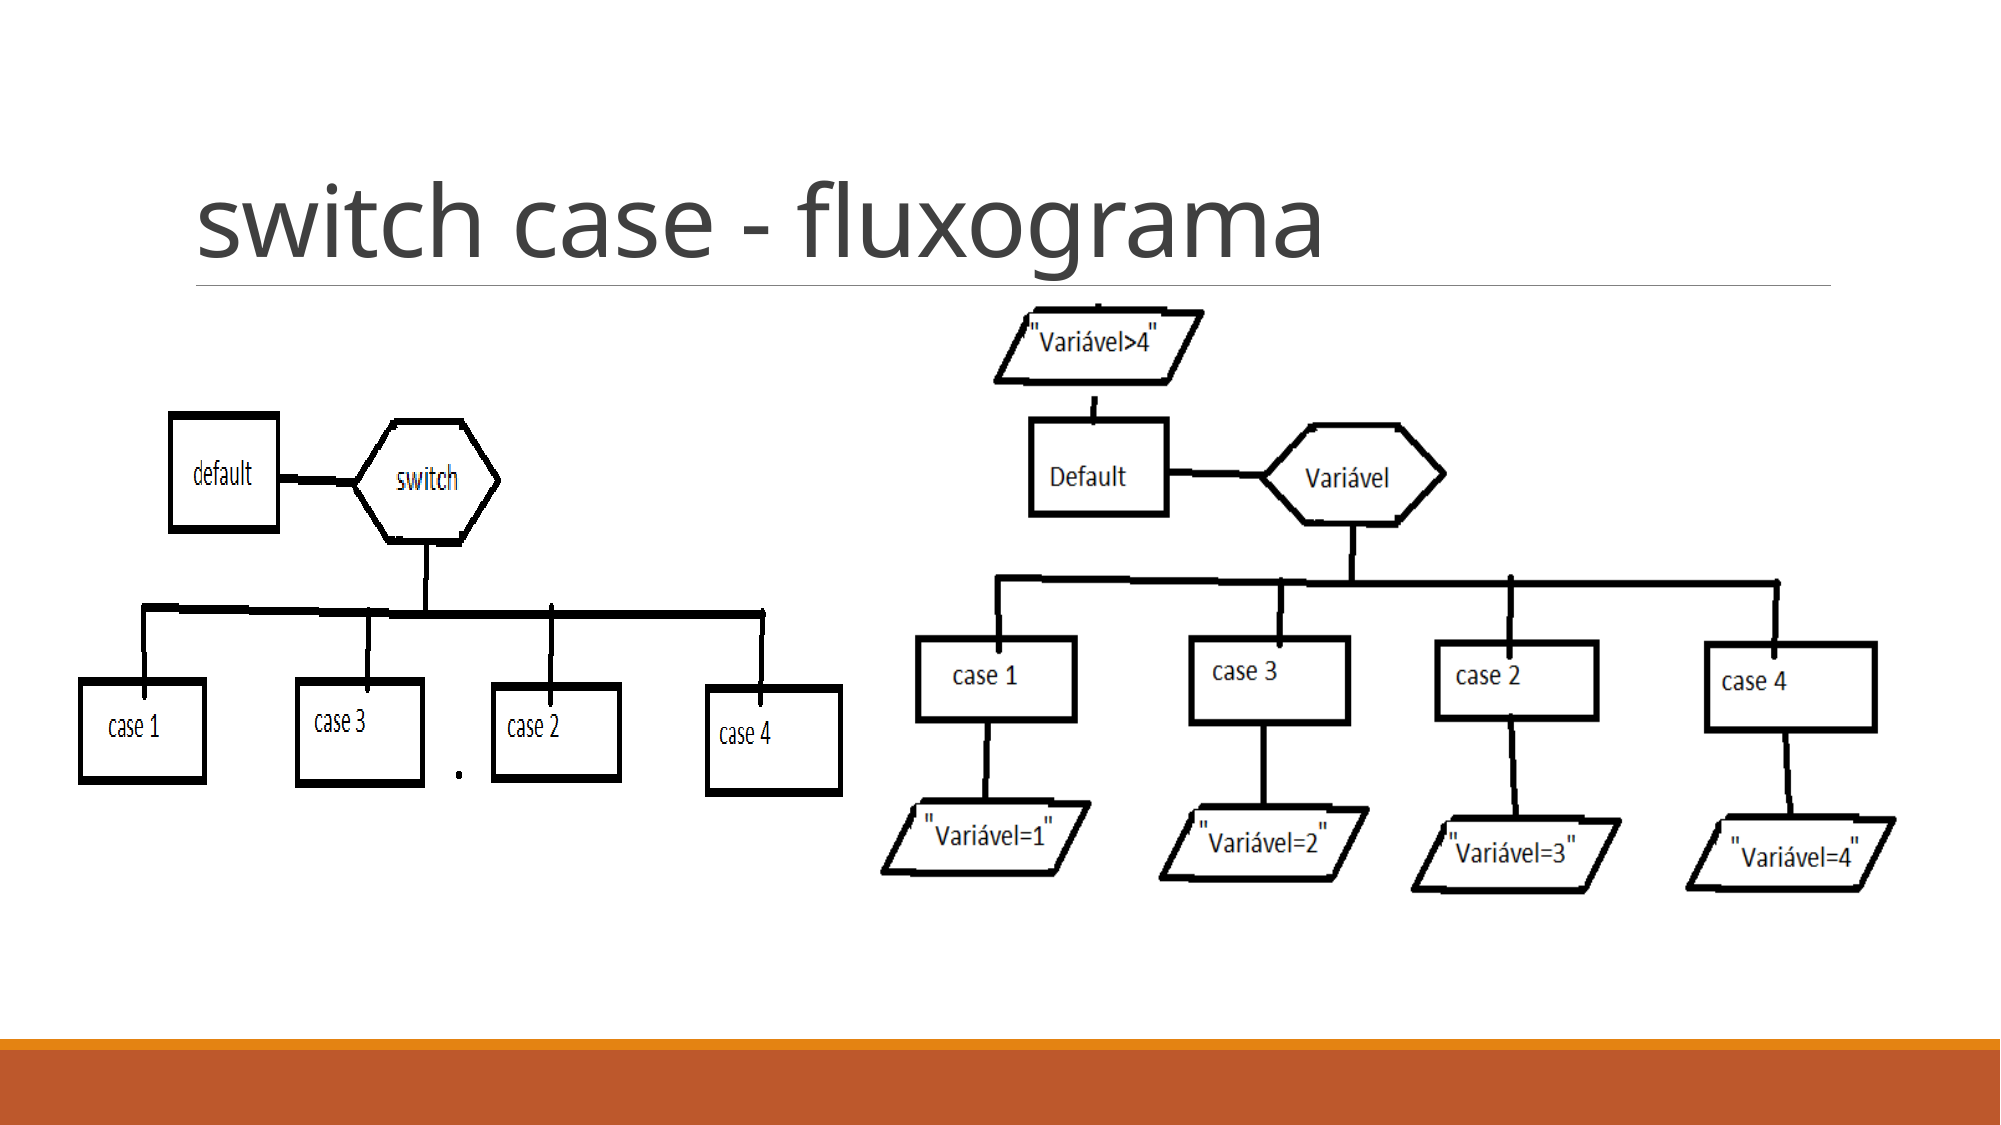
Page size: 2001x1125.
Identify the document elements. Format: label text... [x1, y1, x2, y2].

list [49, 316, 865, 885]
title switch case - fluxograma [180, 47, 1830, 285]
picture [868, 295, 1930, 951]
